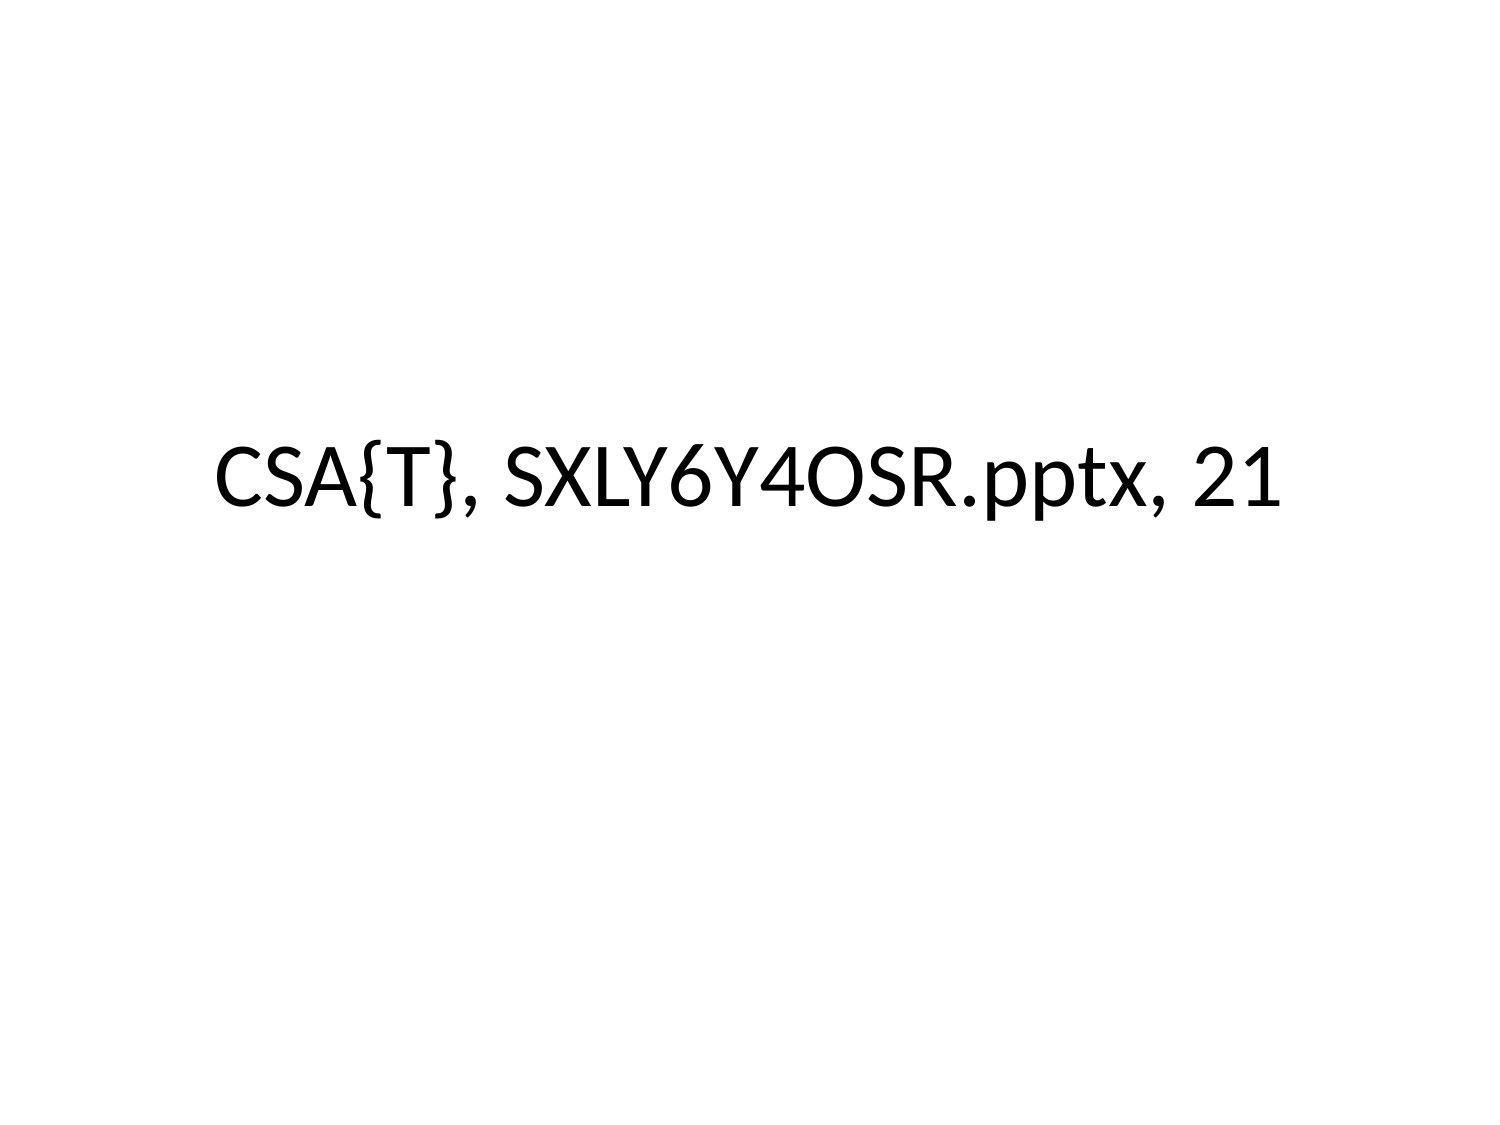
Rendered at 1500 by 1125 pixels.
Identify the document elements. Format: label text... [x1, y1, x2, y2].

title CSA{T}, SXLY6Y4OSR.pptx, 21 [112, 349, 1388, 591]
